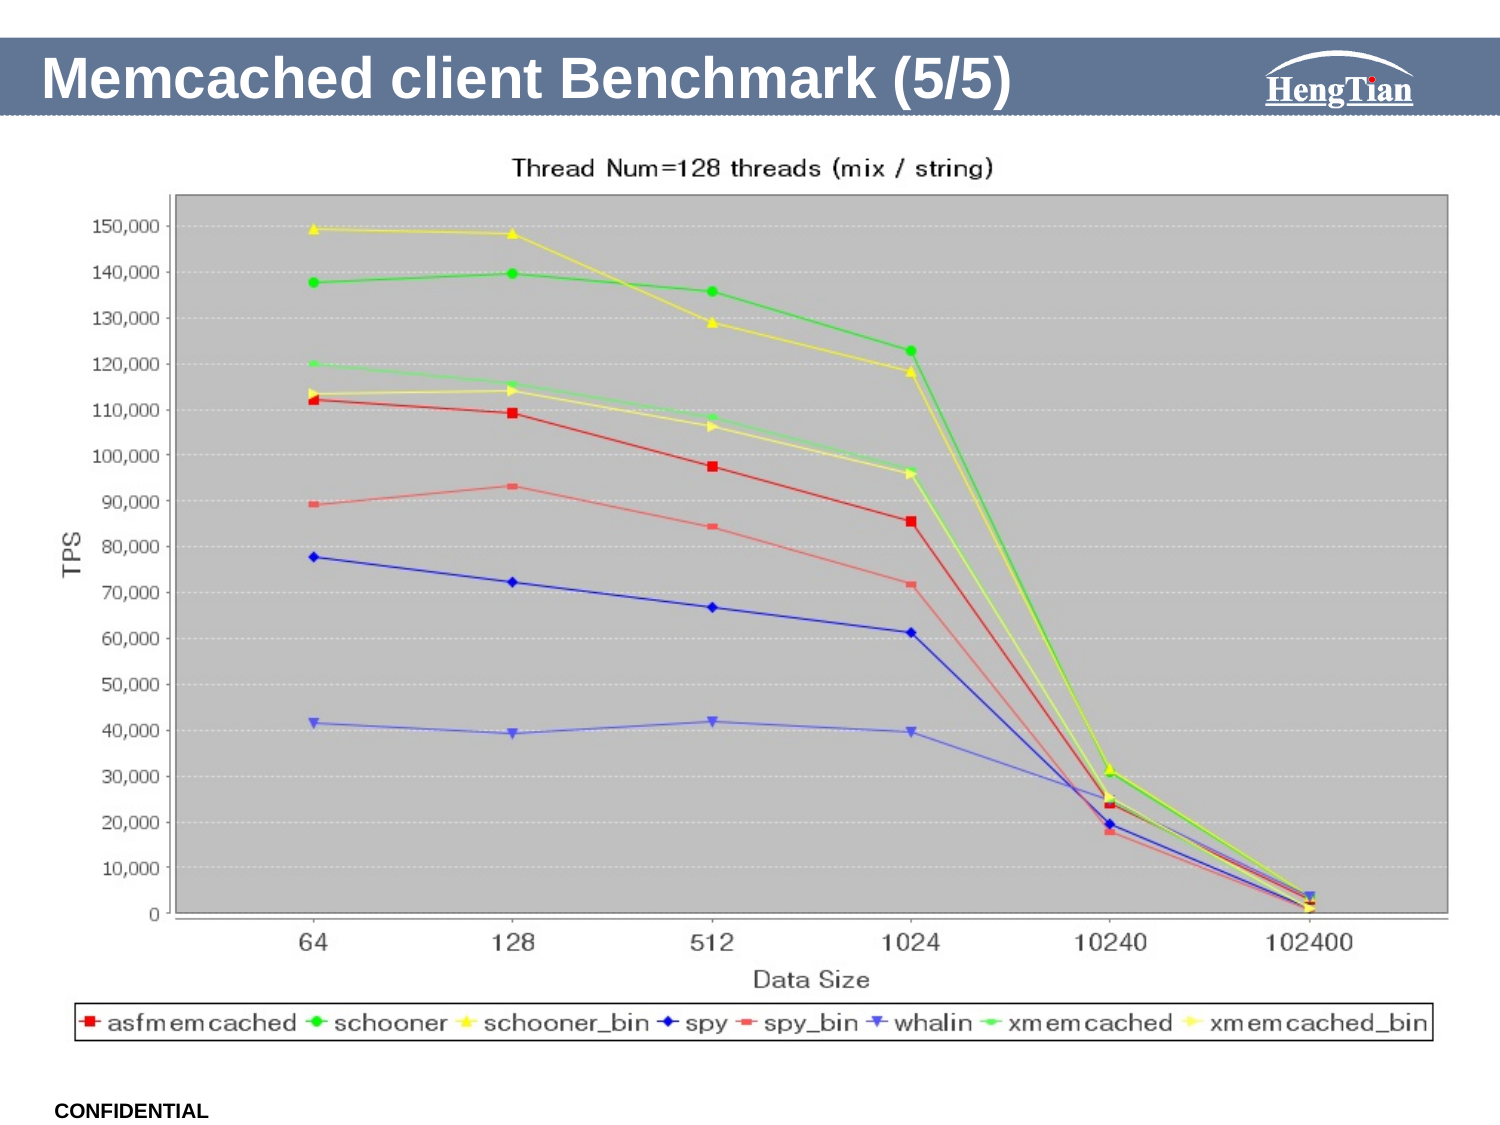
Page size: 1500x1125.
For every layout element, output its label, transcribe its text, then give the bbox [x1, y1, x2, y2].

title Memcached client Benchmark (5/5) [40, 50, 1397, 113]
picture [1210, 31, 1453, 150]
picture [41, 153, 1465, 1044]
